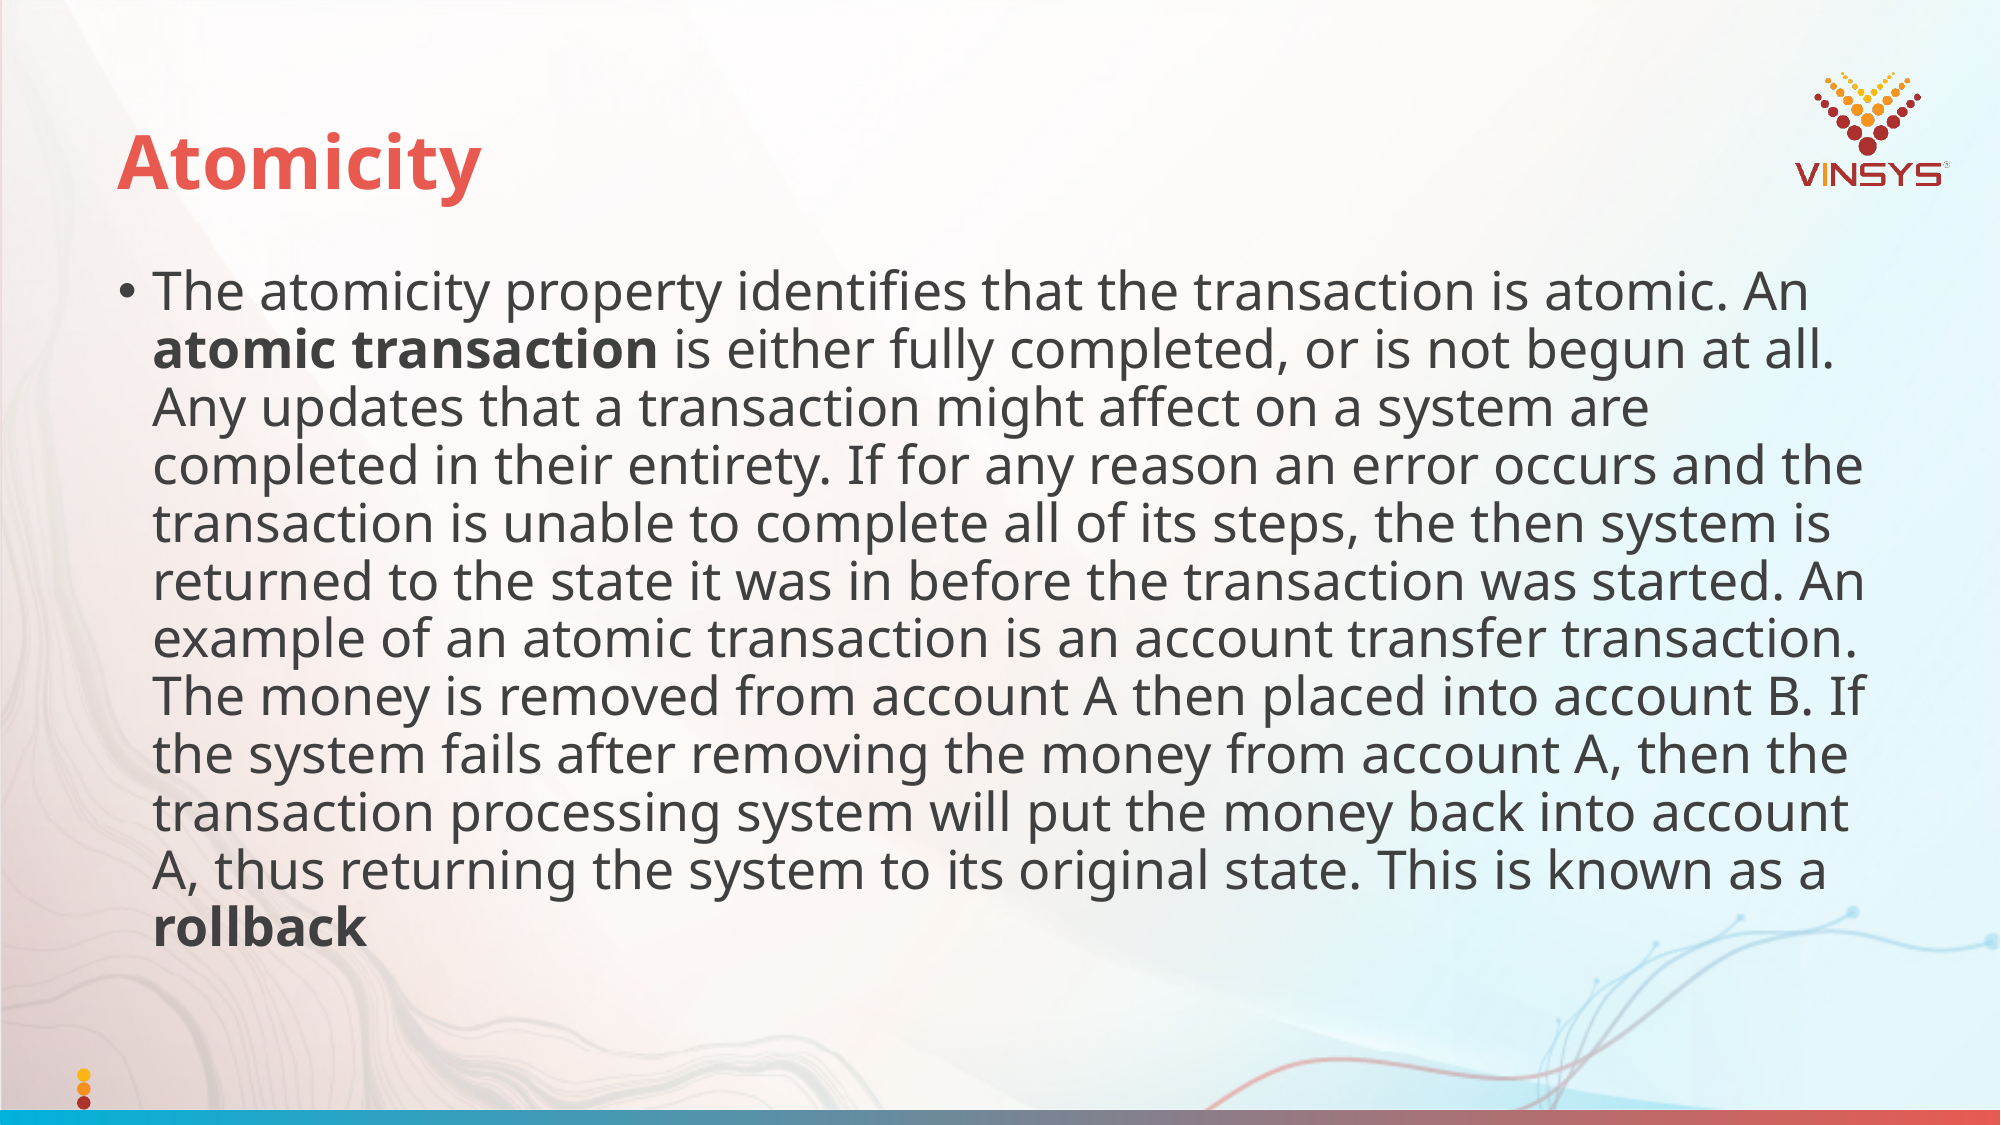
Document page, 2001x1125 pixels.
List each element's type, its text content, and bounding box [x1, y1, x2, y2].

picture [0, 0, 2000, 1110]
list The atomicity property identifies that the transaction is atomic. An atomic transaction is either fully completed, or is not begun at all. Any updates that a transaction might affect on a system are completed in their entirety. If for any reason an error occurs and the transaction is unable to complete all of its steps, the then system is returned to the state it was in before the transaction was started. An example of an atomic transaction is an account transfer transaction. The money is removed from account A then placed into account B. If the system fails after removing the money from account A, then the transaction processing system will put the money back into account A, thus returning the system to its original state. This is known as a rollback [103, 257, 1917, 972]
title Atomicity [103, 117, 1917, 229]
